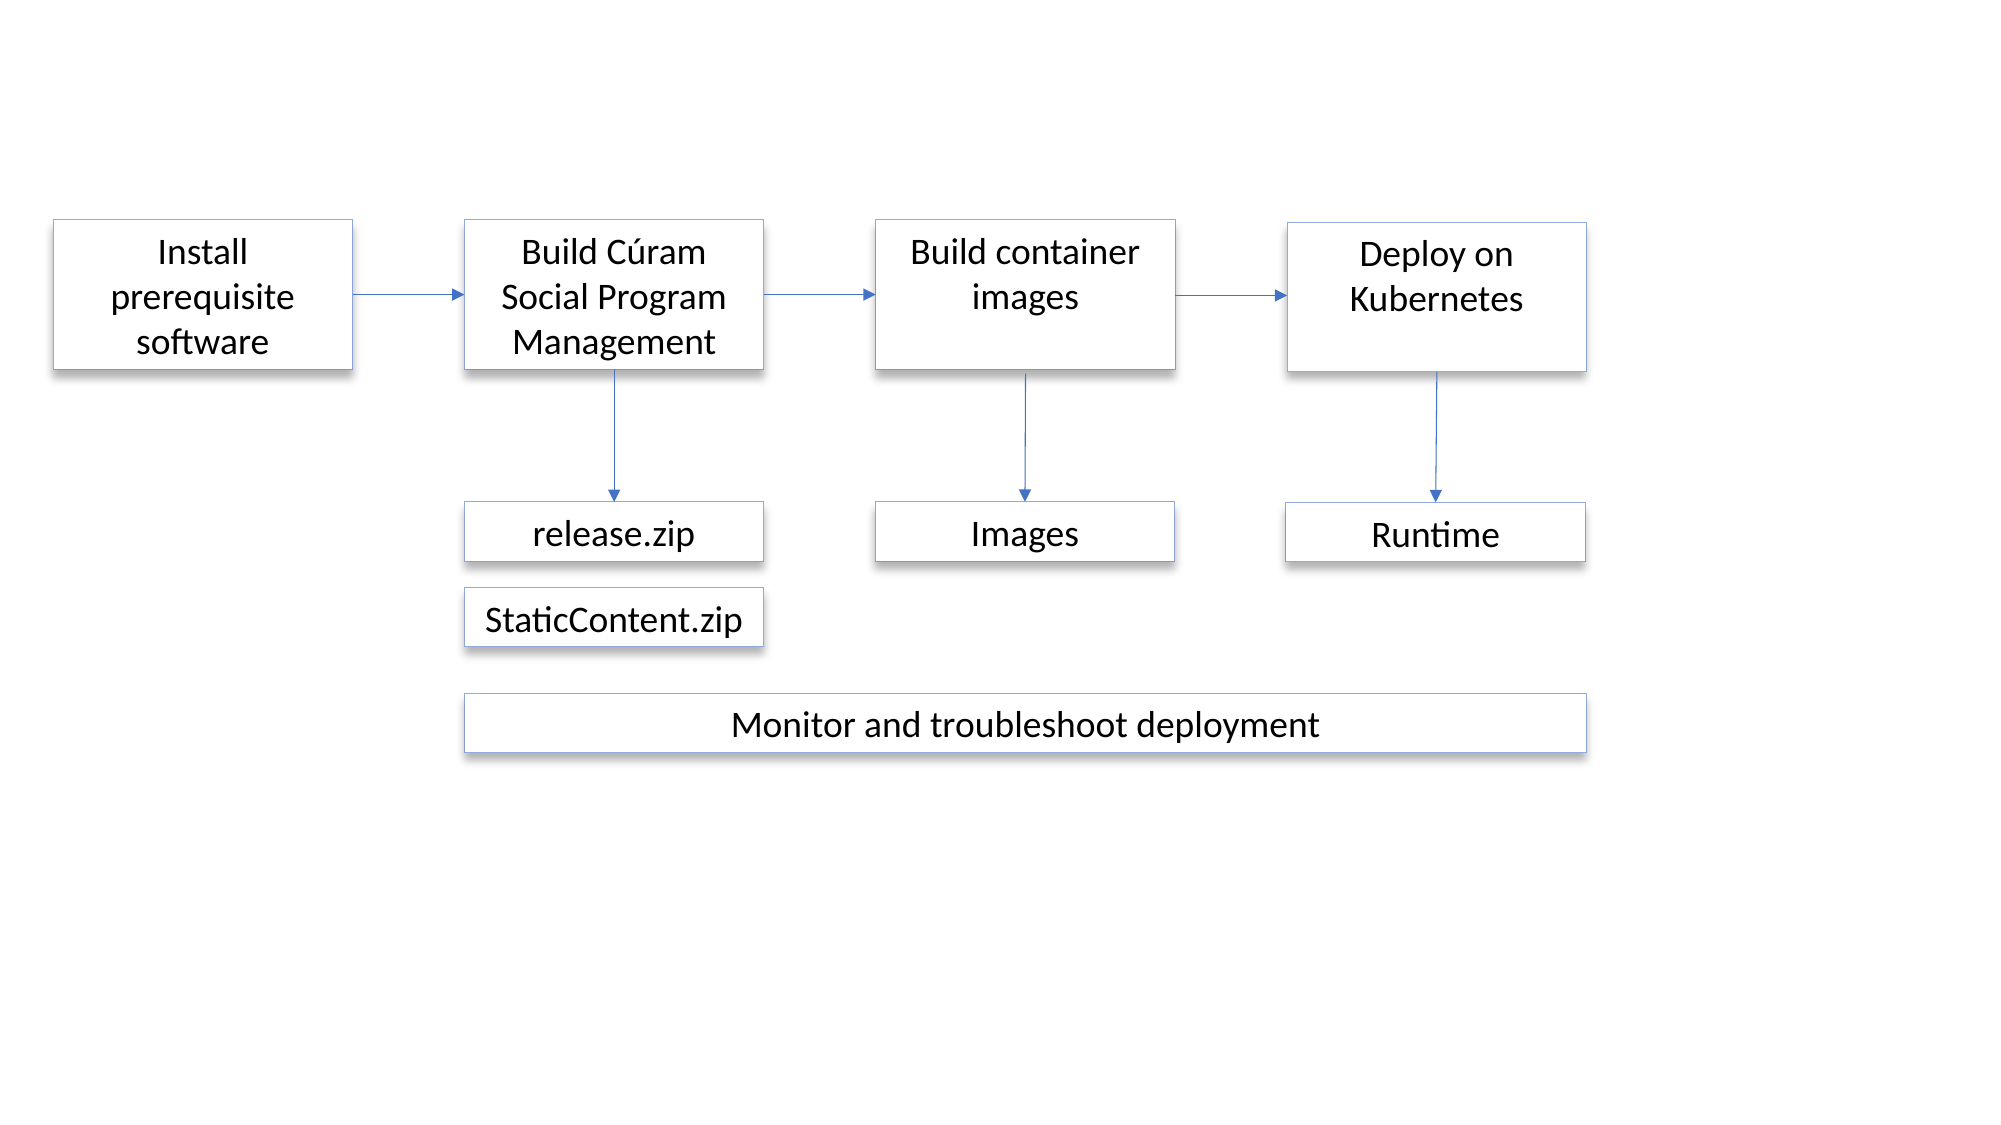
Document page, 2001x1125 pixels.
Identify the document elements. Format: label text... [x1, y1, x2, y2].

text_box release.zip [464, 501, 764, 562]
text_box Deploy on Kubernetes [1287, 222, 1587, 372]
text_box Runtime [1285, 502, 1586, 562]
text_box Build Cúram Social Program Management [464, 219, 764, 370]
text_box Build container images [875, 219, 1176, 370]
text_box StaticContent.zip [464, 587, 764, 647]
text_box Install prerequisite software [53, 219, 353, 370]
text_box Images [875, 501, 1175, 562]
text_box Monitor and troubleshoot deployment [464, 693, 1587, 753]
